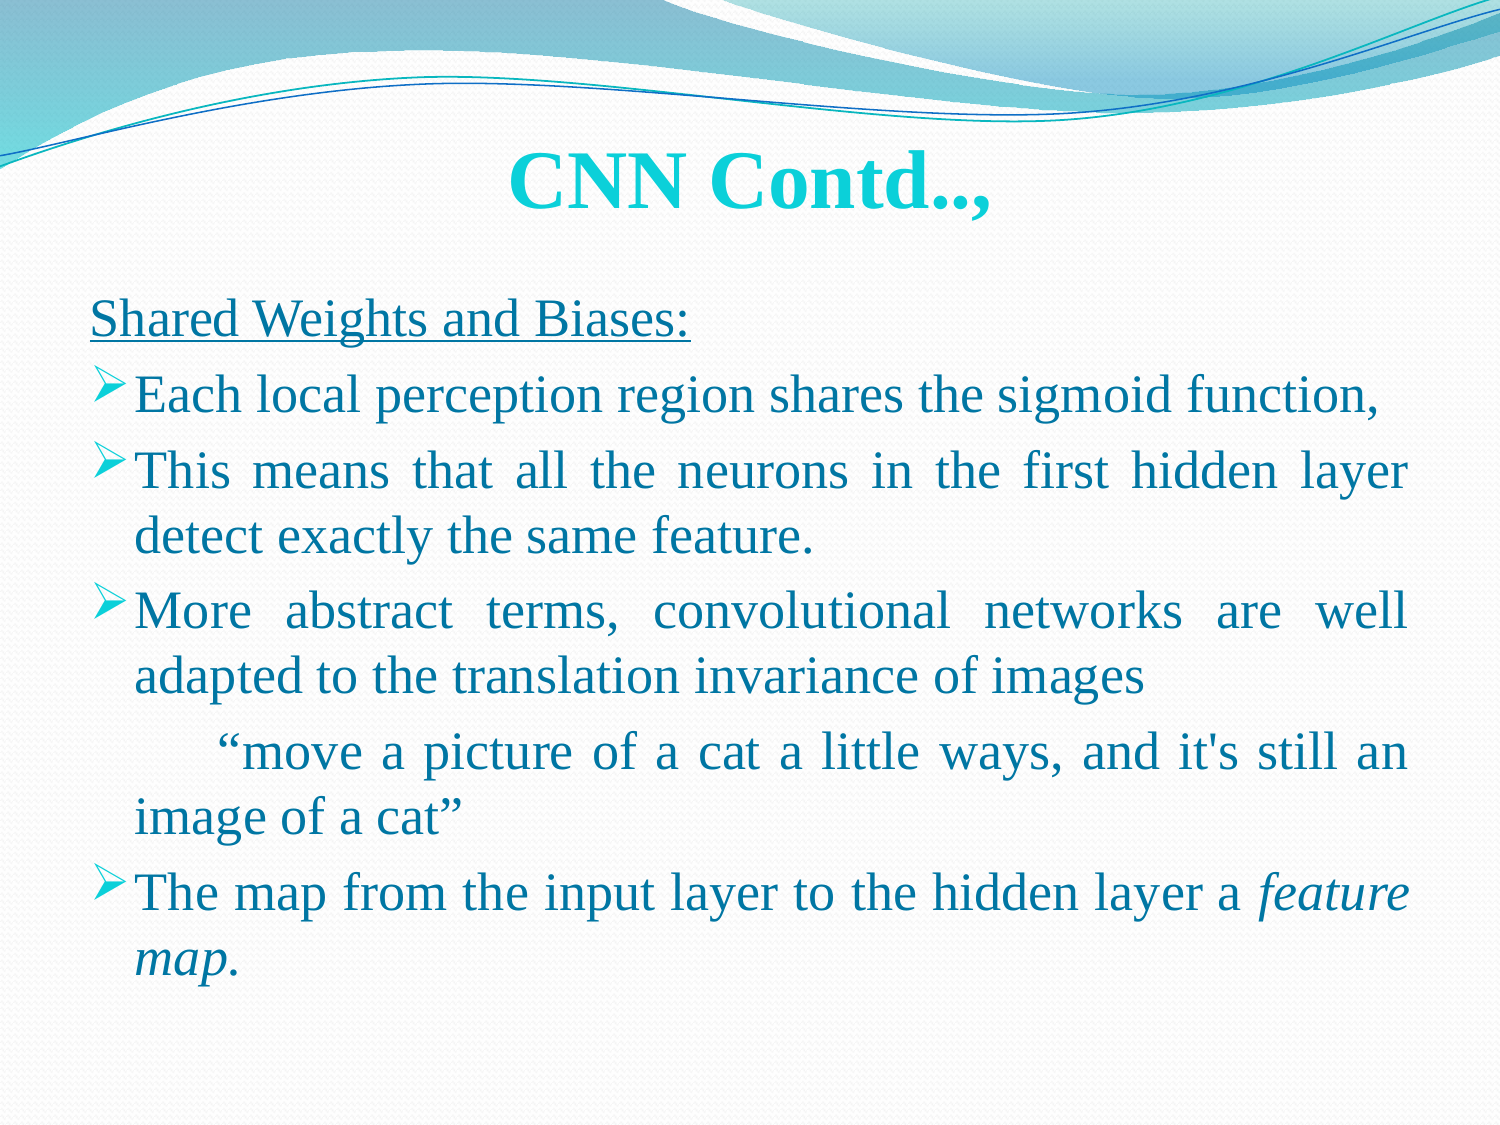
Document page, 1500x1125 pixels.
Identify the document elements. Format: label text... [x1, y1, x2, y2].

list Shared Weights and Biases: Each local perception region shares the sigmoid function, This means that all the neurons in the first hidden layer detect exactly the same feature. More abstract terms, convolutional networks are well adapted to the translation invariance of images “move a picture of a cat a little ways, and it's still an image of a cat” The map from the input layer to the hidden layer a feature map. [75, 275, 1425, 1038]
title CNN Contd.., [75, 37, 1425, 225]
